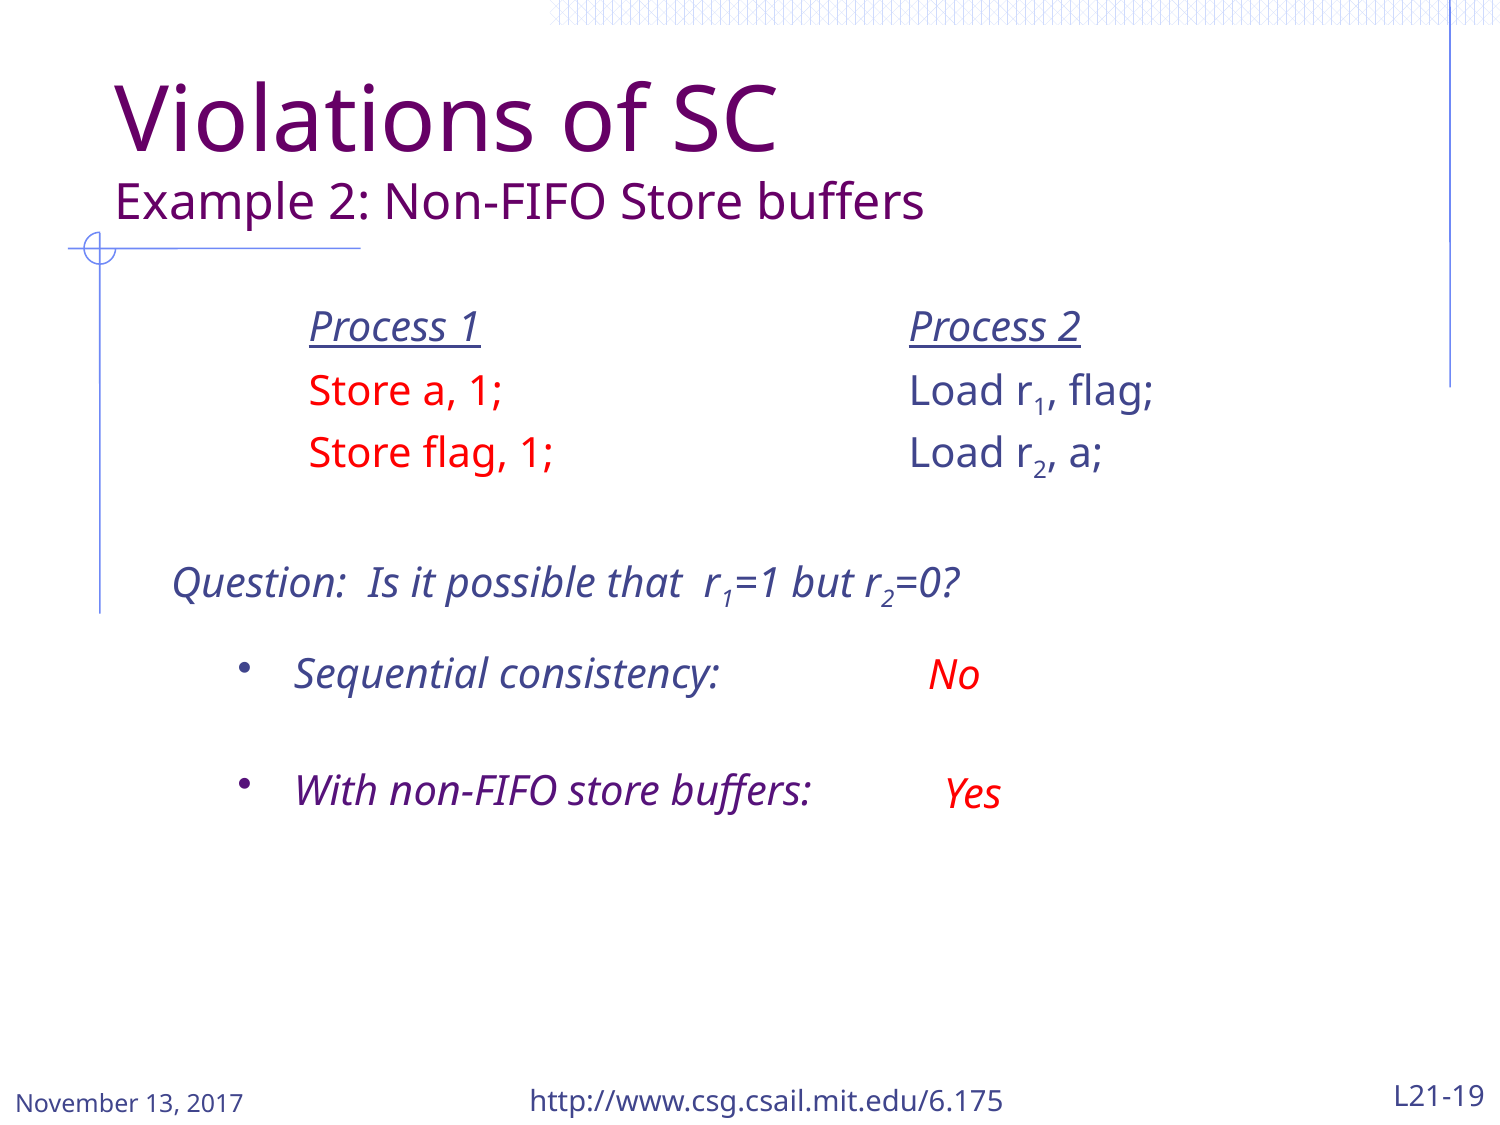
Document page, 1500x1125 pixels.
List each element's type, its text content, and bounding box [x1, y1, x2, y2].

text_box Question: Is it possible that r1=1 but r2=0? [156, 548, 1392, 621]
footer http://www.csg.csail.mit.edu/6.175 [508, 1049, 1026, 1125]
slide_number L21-19 [1187, 1049, 1500, 1125]
title Violations of SC Example 2: Non-FIFO Store buffers [99, 49, 1376, 238]
text_box Yes [929, 759, 1017, 824]
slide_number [0, 1049, 313, 1125]
text_box Process 1 Process 2 Store a, 1; Load r1, flag; Store flag, 1; Load r2, a; [87, 287, 1338, 538]
text_box Sequential consistency: With non-FIFO store buffers: [222, 639, 1436, 841]
text_box No [913, 640, 996, 706]
